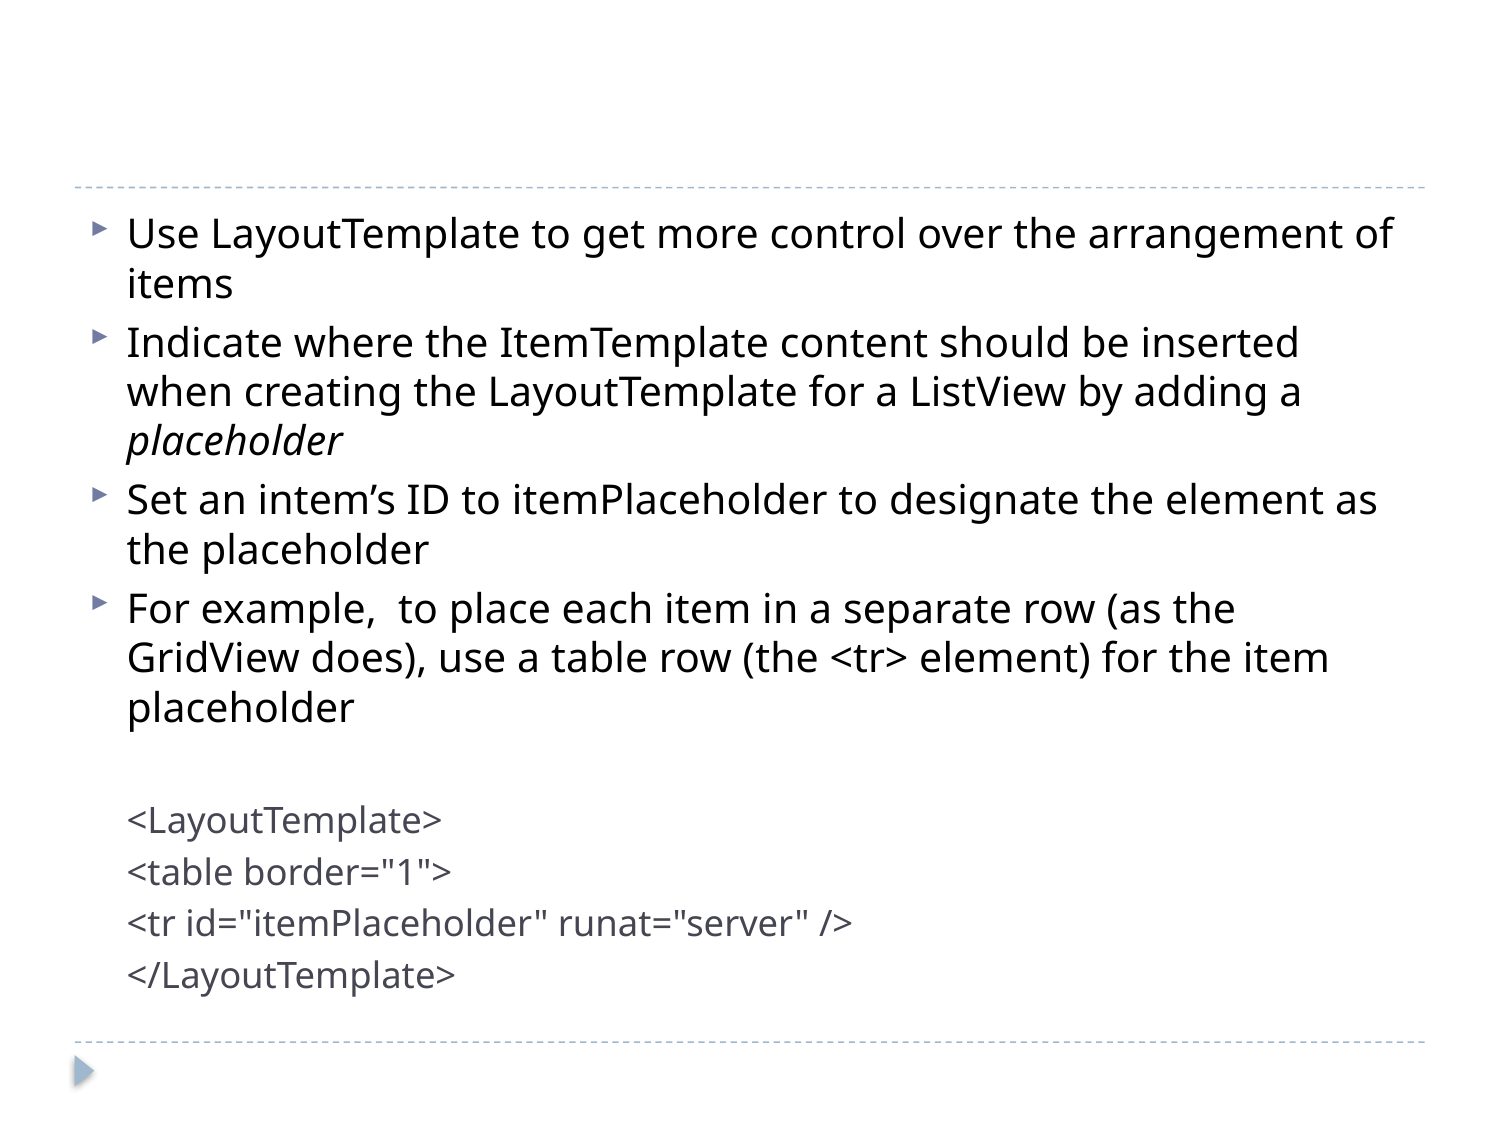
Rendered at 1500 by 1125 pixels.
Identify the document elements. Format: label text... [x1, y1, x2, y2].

list Use LayoutTemplate to get more control over the arrangement of items Indicate where the ItemTemplate content should be inserted when creating the LayoutTemplate for a ListView by adding a placeholder Set an intem’s ID to itemPlaceholder to designate the element as the placeholder For example, to place each item in a separate row (as the GridView does), use a table row (the <tr> element) for the item placeholder <LayoutTemplate> <table border="1"> <tr id="itemPlaceholder" runat="server" /> </LayoutTemplate> [75, 200, 1425, 1010]
